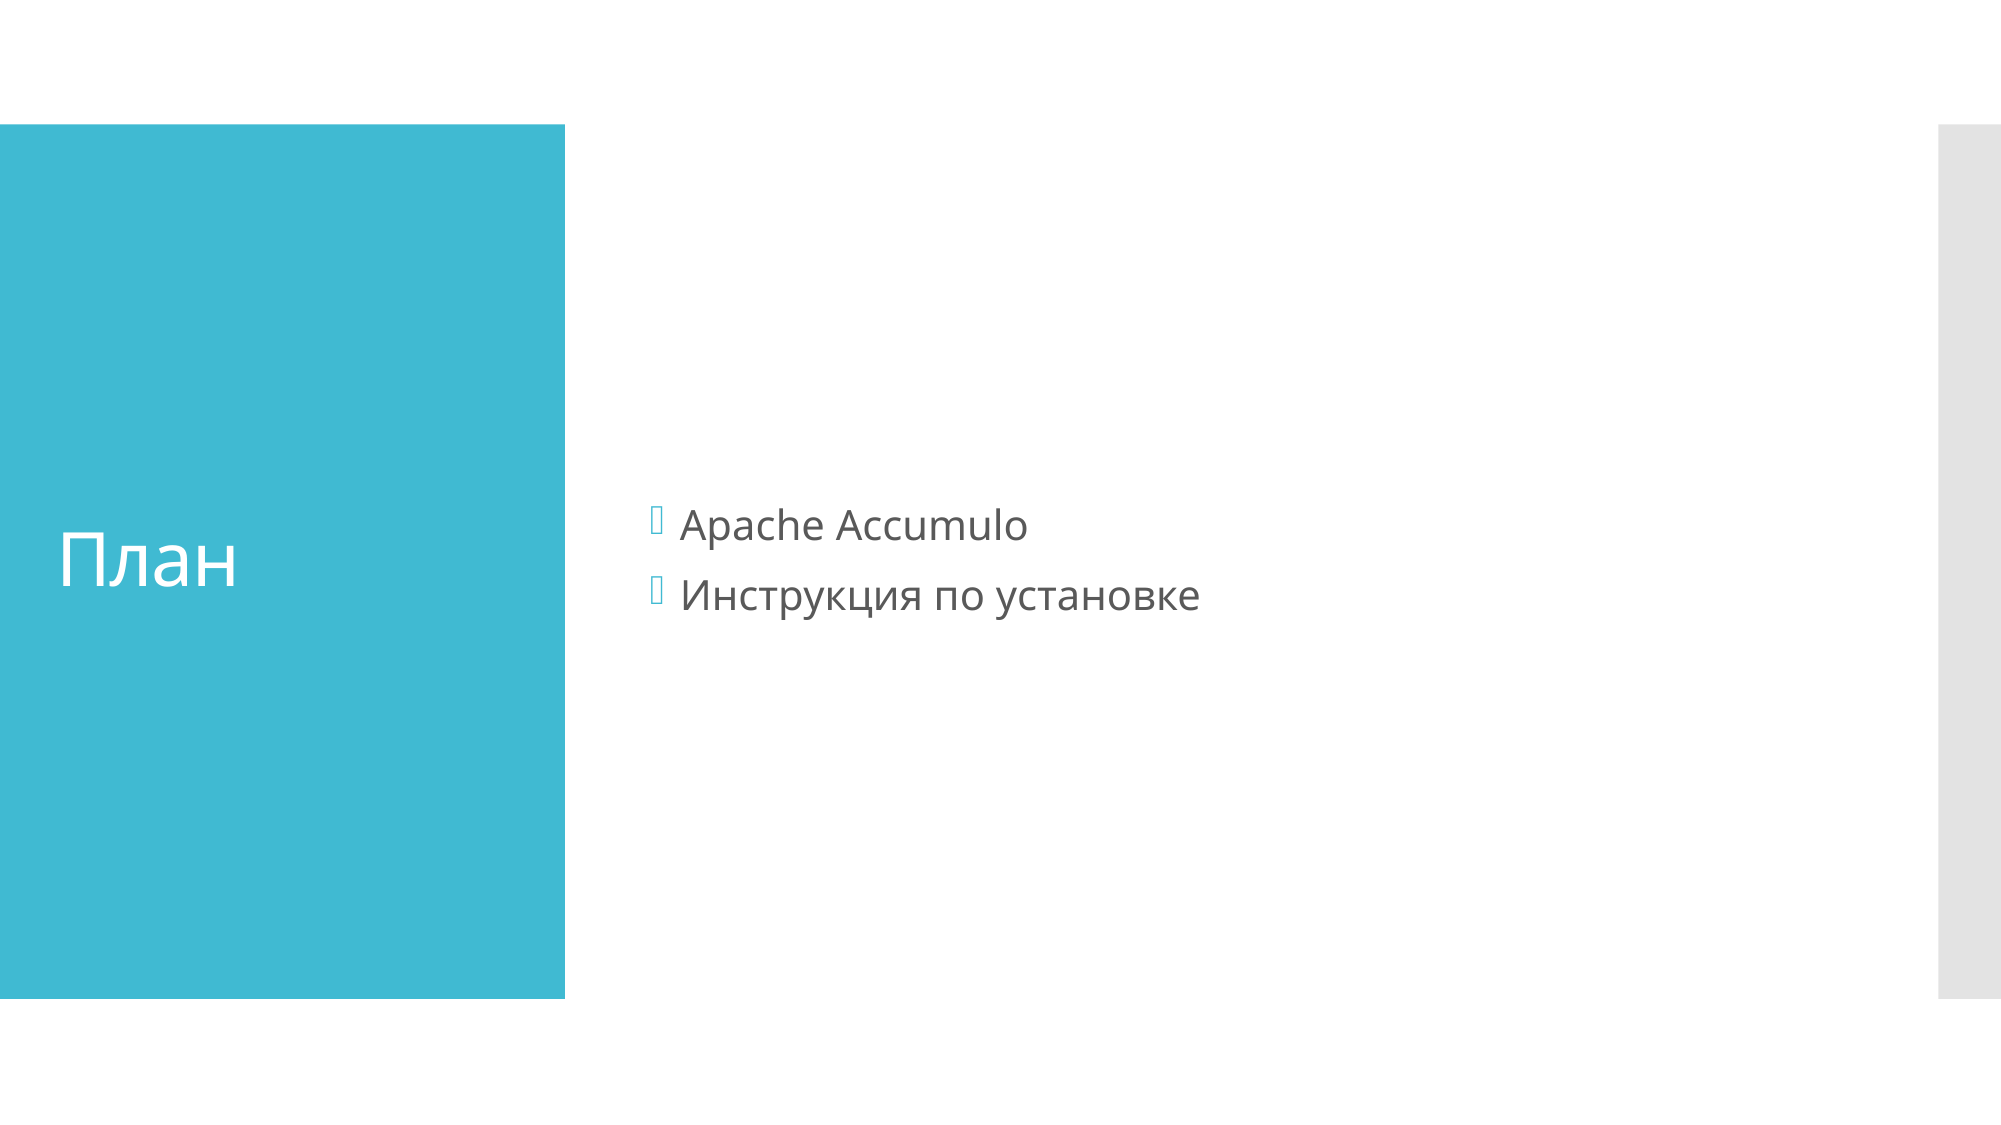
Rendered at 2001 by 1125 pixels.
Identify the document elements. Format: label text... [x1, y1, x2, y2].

title План [41, 184, 525, 940]
list Apache Accumulo Инструкция по установке [634, 141, 1835, 982]
